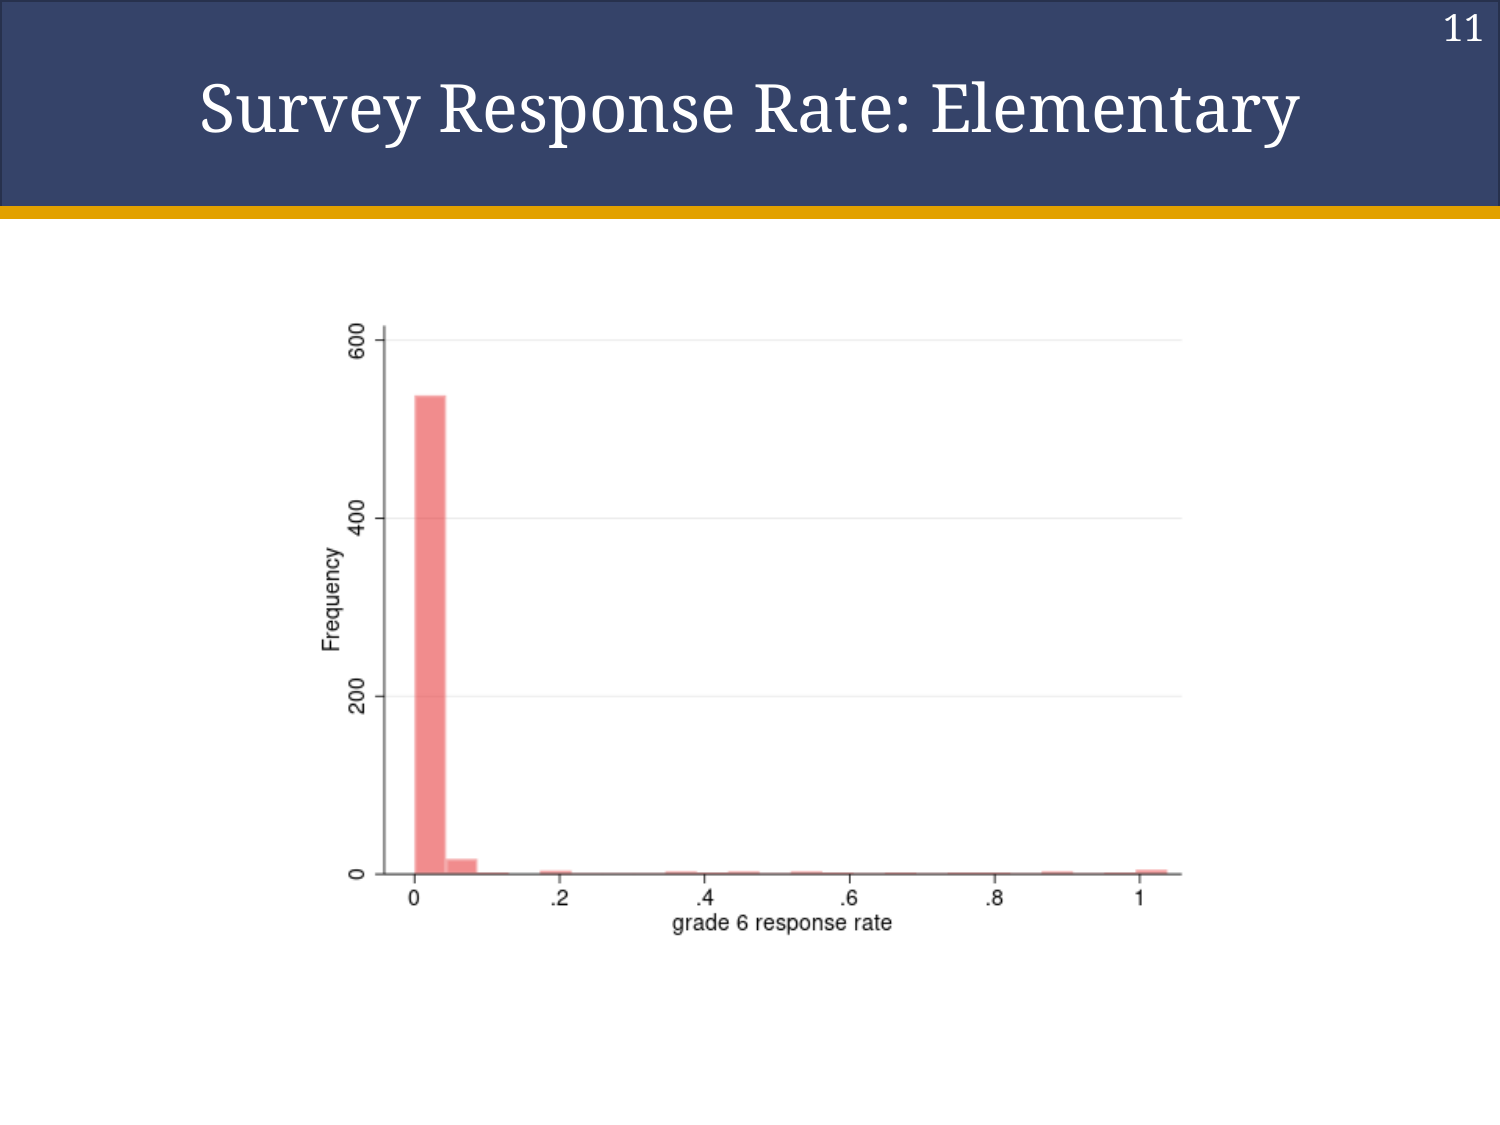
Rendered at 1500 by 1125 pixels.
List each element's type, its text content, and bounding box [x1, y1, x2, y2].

slide_number 11 [1149, 0, 1500, 60]
title Survey Response Rate: Elementary [75, 12, 1425, 200]
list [294, 302, 1206, 966]
